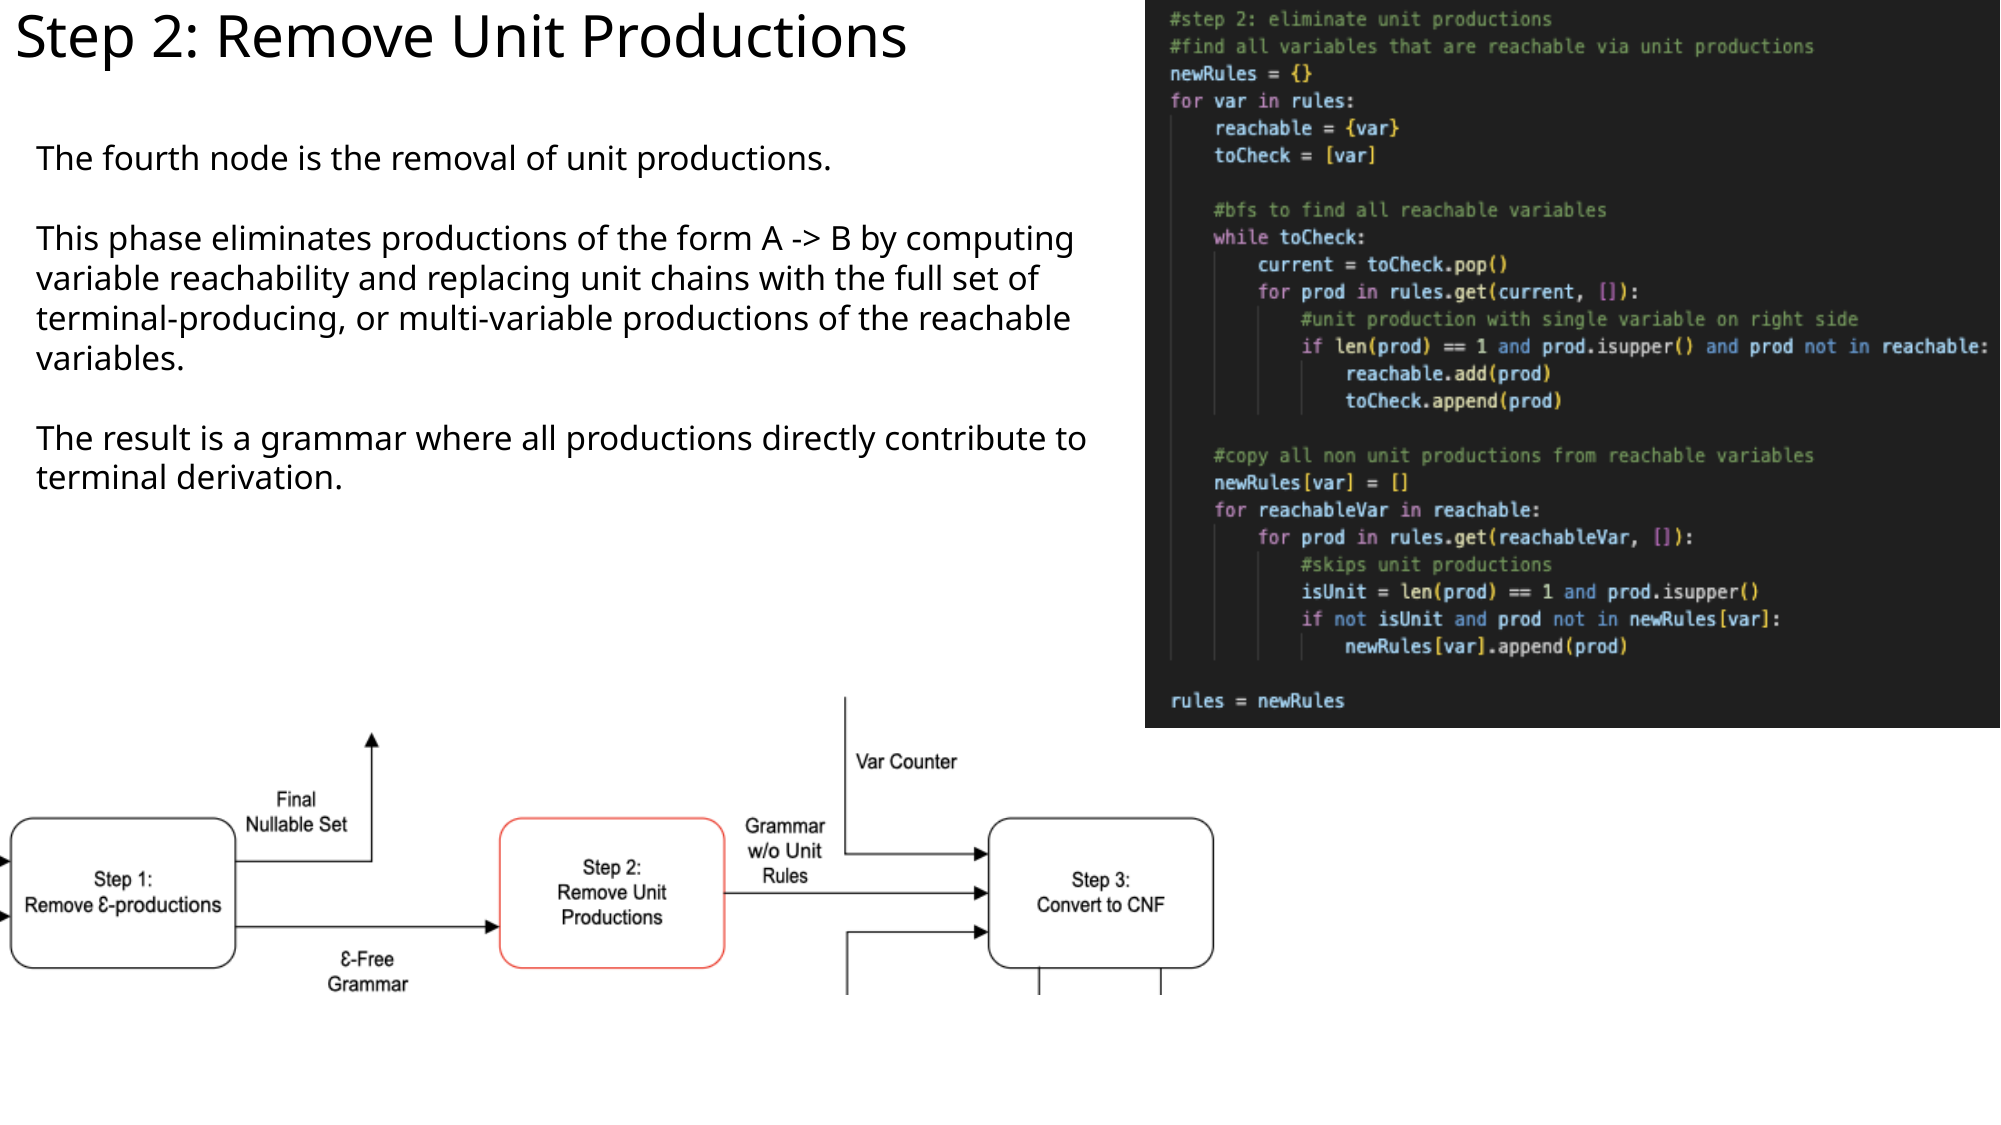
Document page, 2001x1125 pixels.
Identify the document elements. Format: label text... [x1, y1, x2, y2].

text_box Step 2: Remove Unit Productions [0, 0, 1144, 104]
text_box The fourth node is the removal of unit productions. This phase eliminates productions of the form A -> B by computing variable reachability and replacing unit chains with the full set of terminal-producing, or multi-variable productions of the reachable variables. The result is a grammar where all productions directly contribute to terminal derivation. [21, 129, 1108, 504]
picture [0, 0, 2000, 996]
